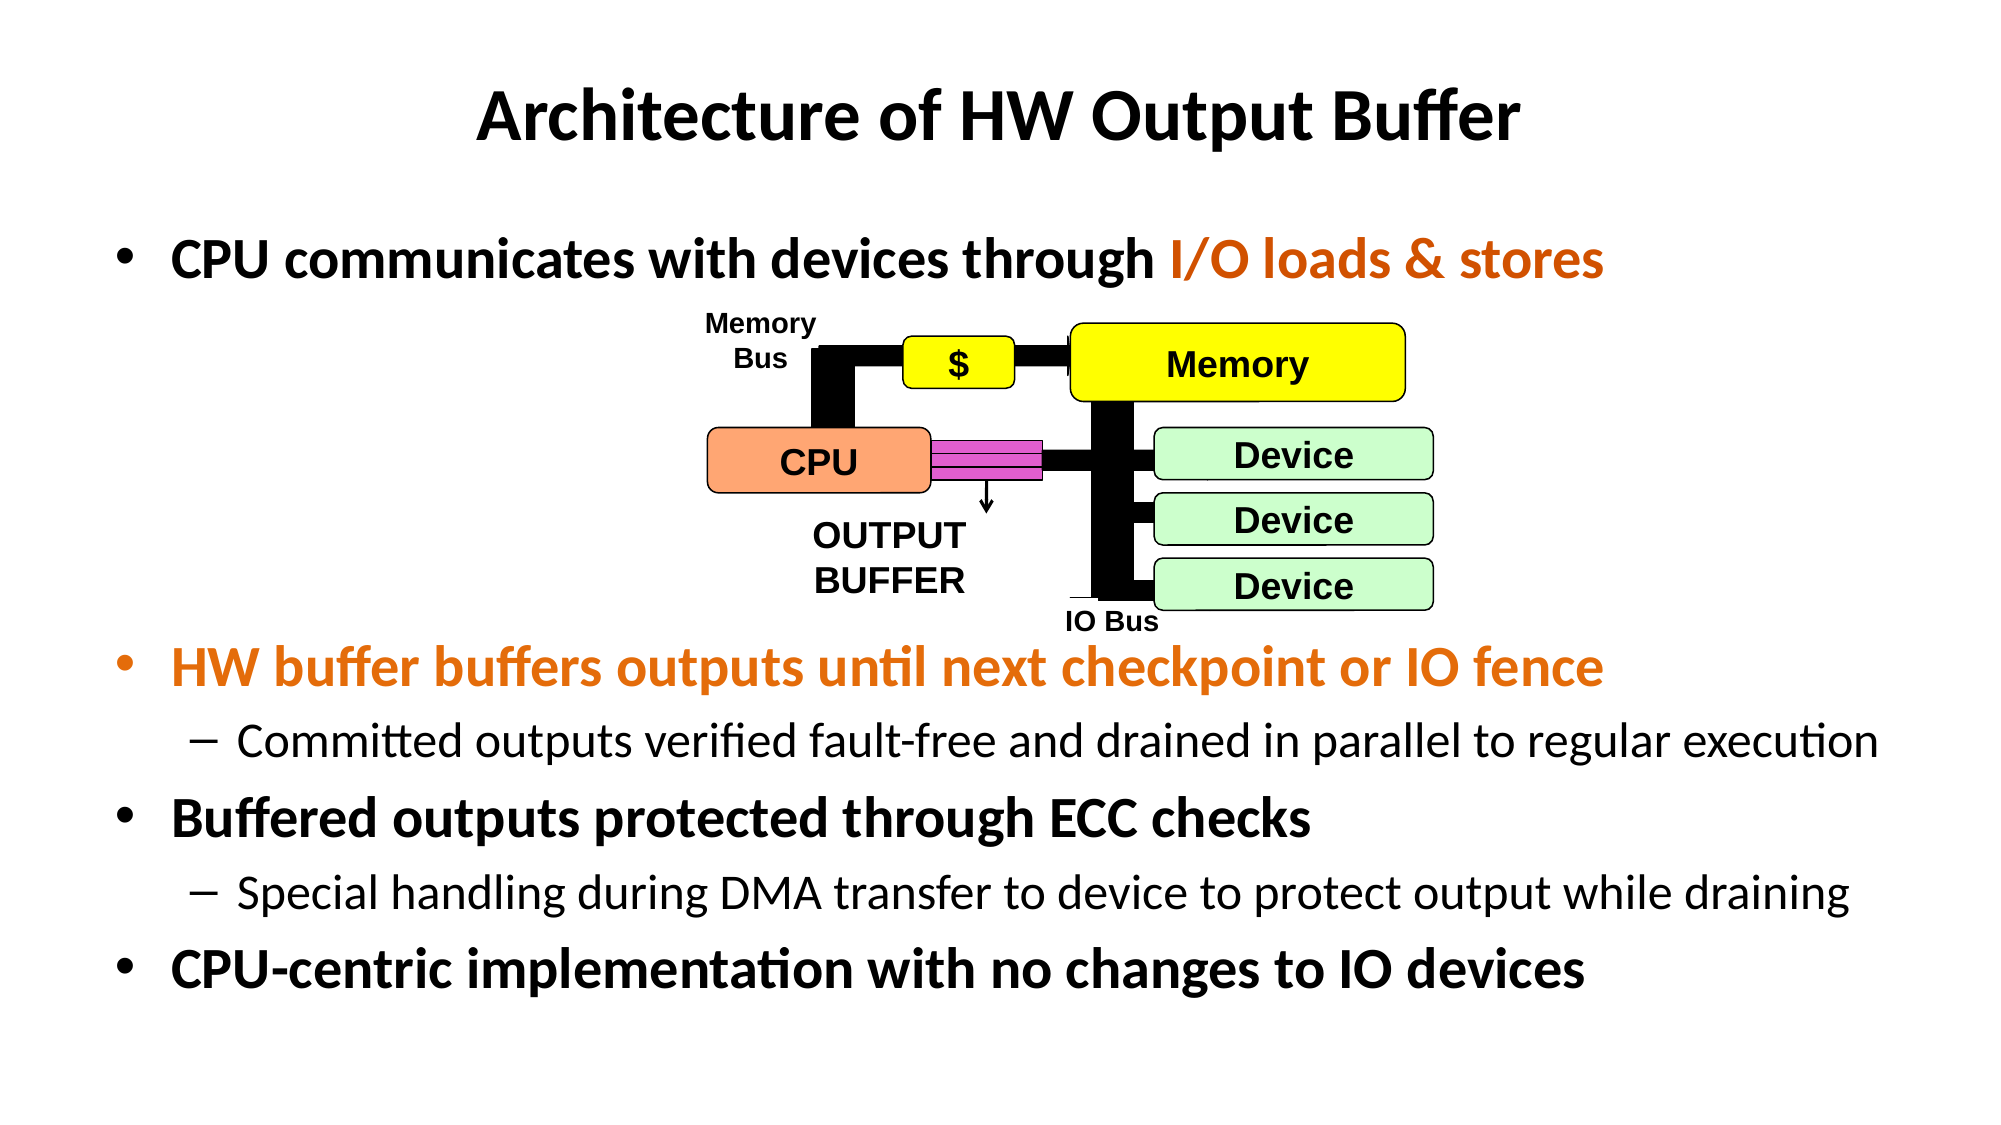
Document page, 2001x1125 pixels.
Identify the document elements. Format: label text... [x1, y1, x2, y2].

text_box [636, 303, 1434, 644]
list CPU communicates with devices through I/O loads & stores HW buffer buffers outputs until next checkpoint or IO fence Committed outputs verified fault-free and drained in parallel to regular execution Buffered outputs protected through ECC checks Special handling during DMA transfer to device to protect output while draining CPU-centric implementation with no changes to IO devices [99, 212, 1900, 1043]
title Architecture of HW Output Buffer [99, 45, 1900, 175]
